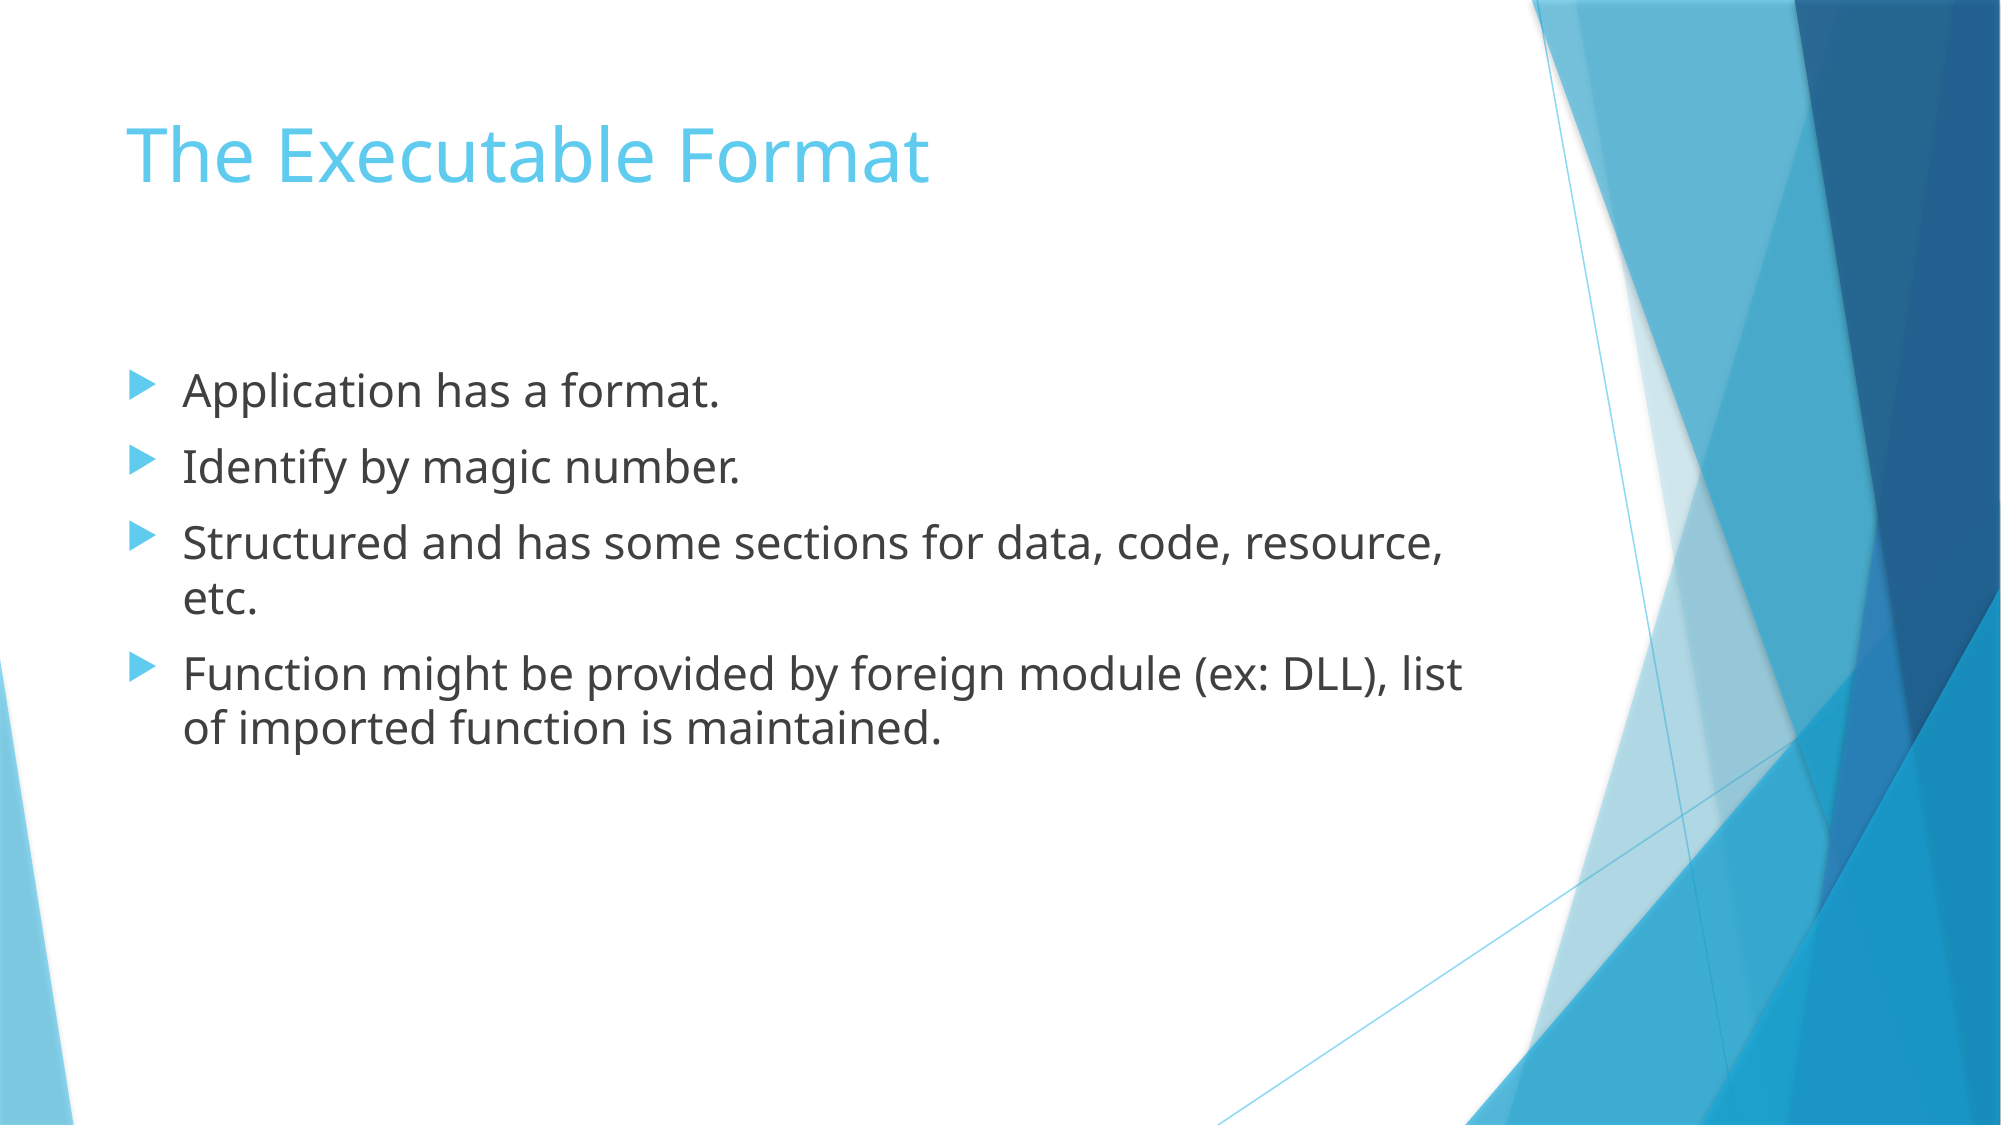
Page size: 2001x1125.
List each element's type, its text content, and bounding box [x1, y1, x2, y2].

title The Executable Format [111, 99, 1522, 317]
list Application has a format. Identify by magic number. Structured and has some sections for data, code, resource, etc. Function might be provided by foreign module (ex: DLL), list of imported function is maintained. [111, 354, 1522, 992]
